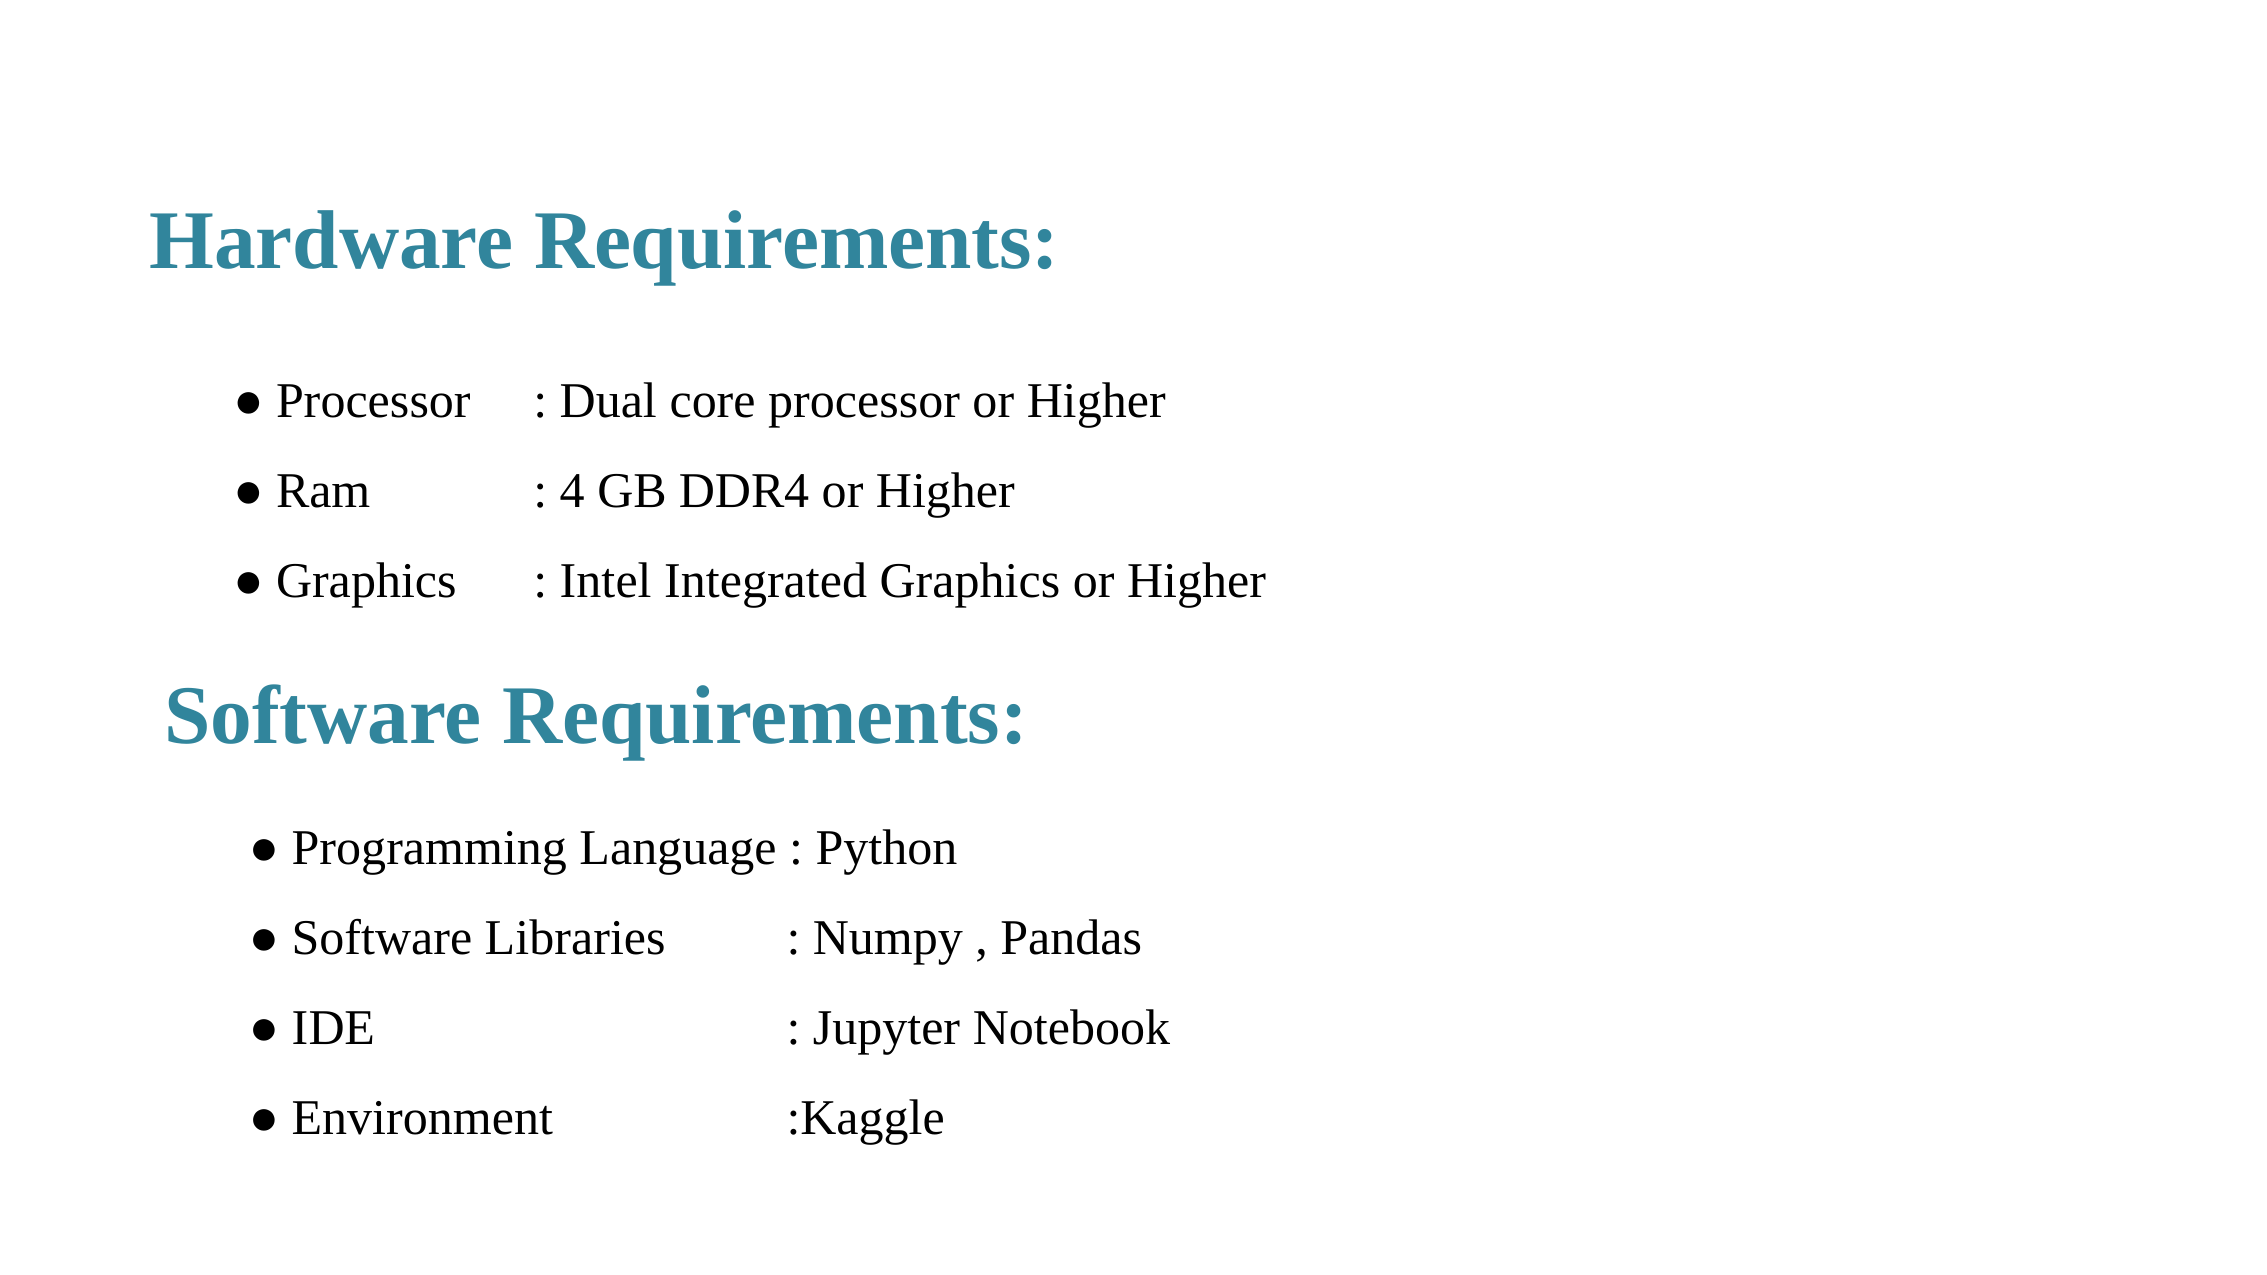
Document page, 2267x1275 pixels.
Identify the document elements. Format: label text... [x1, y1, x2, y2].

text_box Software Requirements: [149, 653, 1146, 768]
list ● Processor : Dual core processor or Higher ● Ram : 4 GB DDR4 or Higher ● Graphics : Intel Integrated Graphics or Higher [233, 337, 2101, 600]
text_box ● Programming Language : Python ● Software Libraries : Numpy , Pandas ● IDE : Jupyter Notebook ● Environment :Kaggle [234, 777, 1960, 1152]
title Hardware Requirements: [149, 185, 1884, 287]
